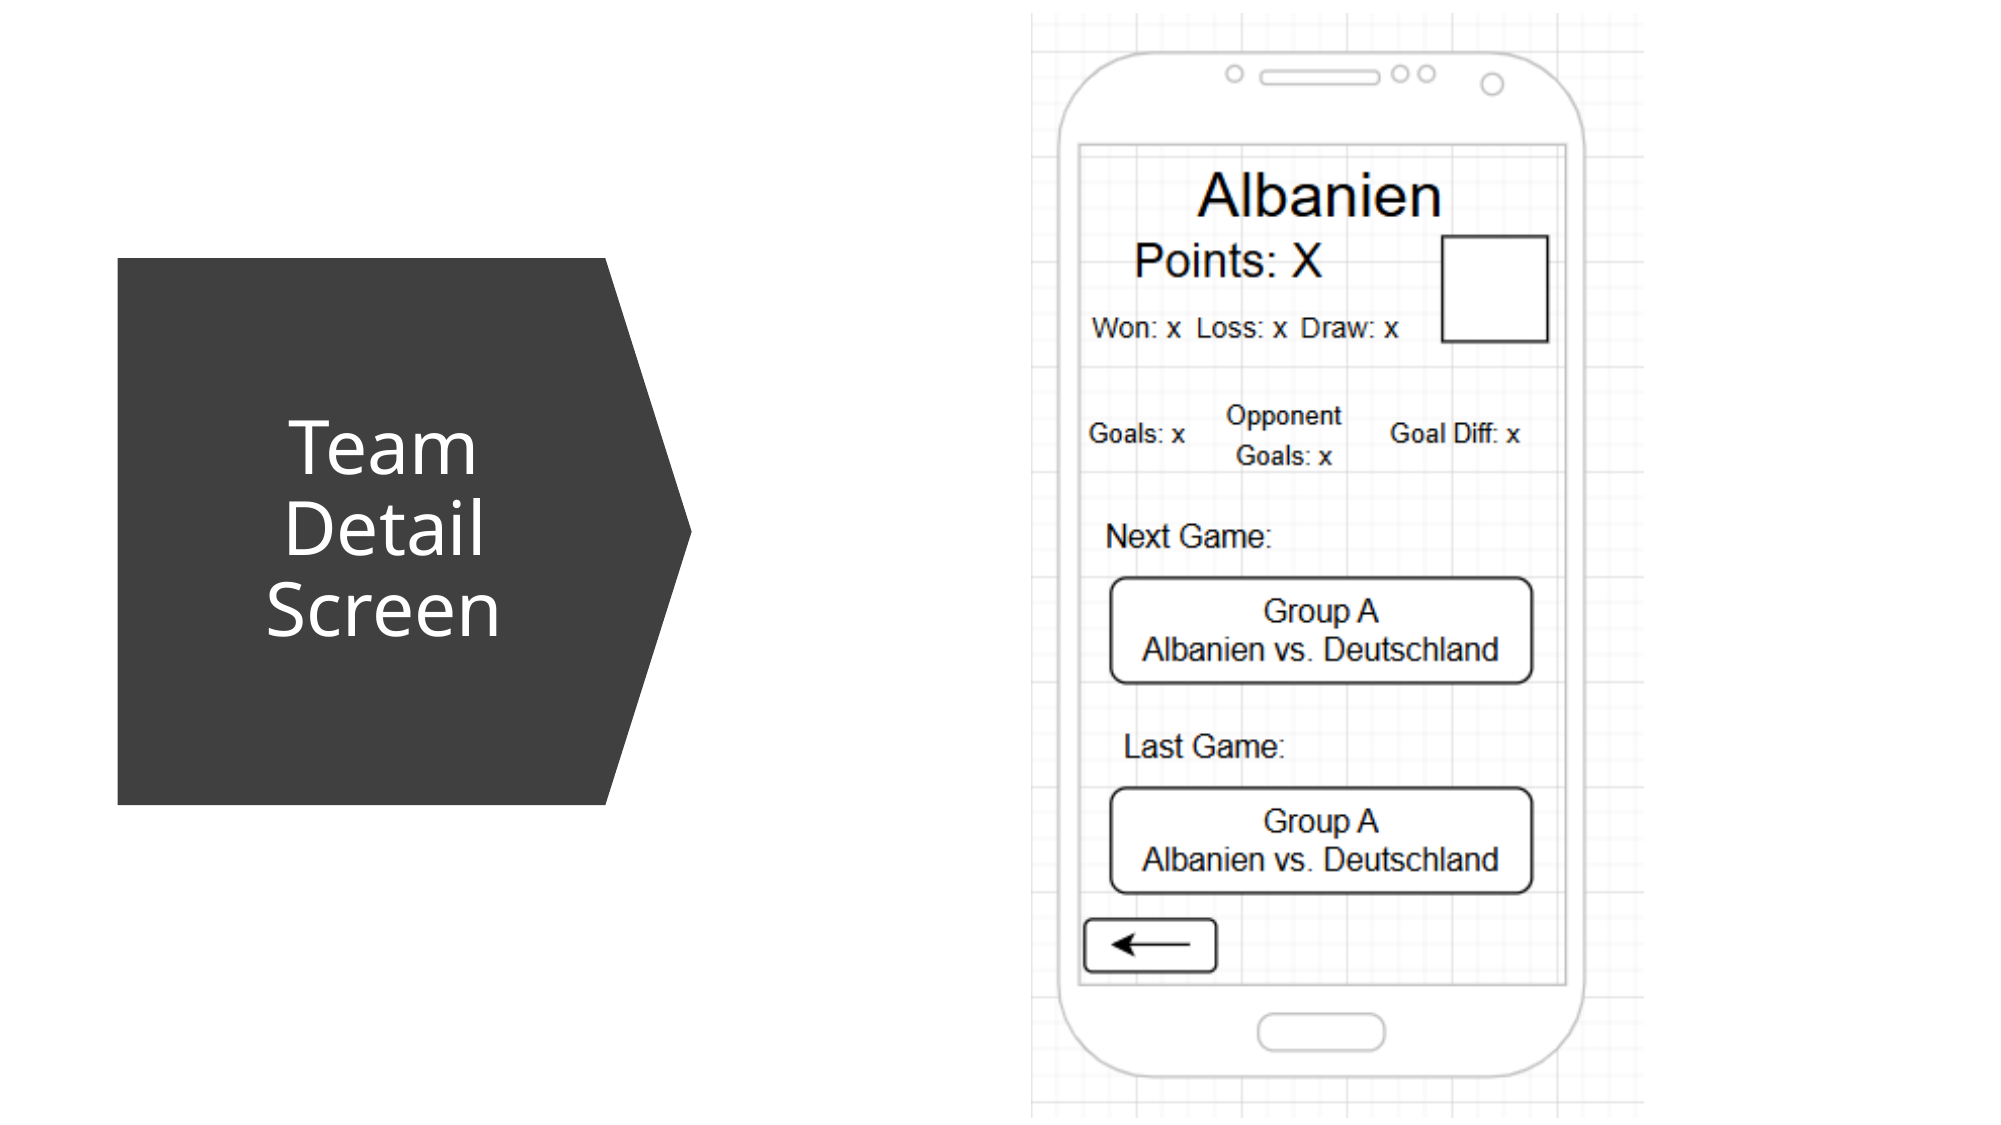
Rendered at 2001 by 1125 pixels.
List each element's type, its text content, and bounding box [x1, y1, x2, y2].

title Team Detail Screen [168, 322, 601, 741]
text_box [116, 256, 694, 807]
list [1031, 12, 1645, 1119]
